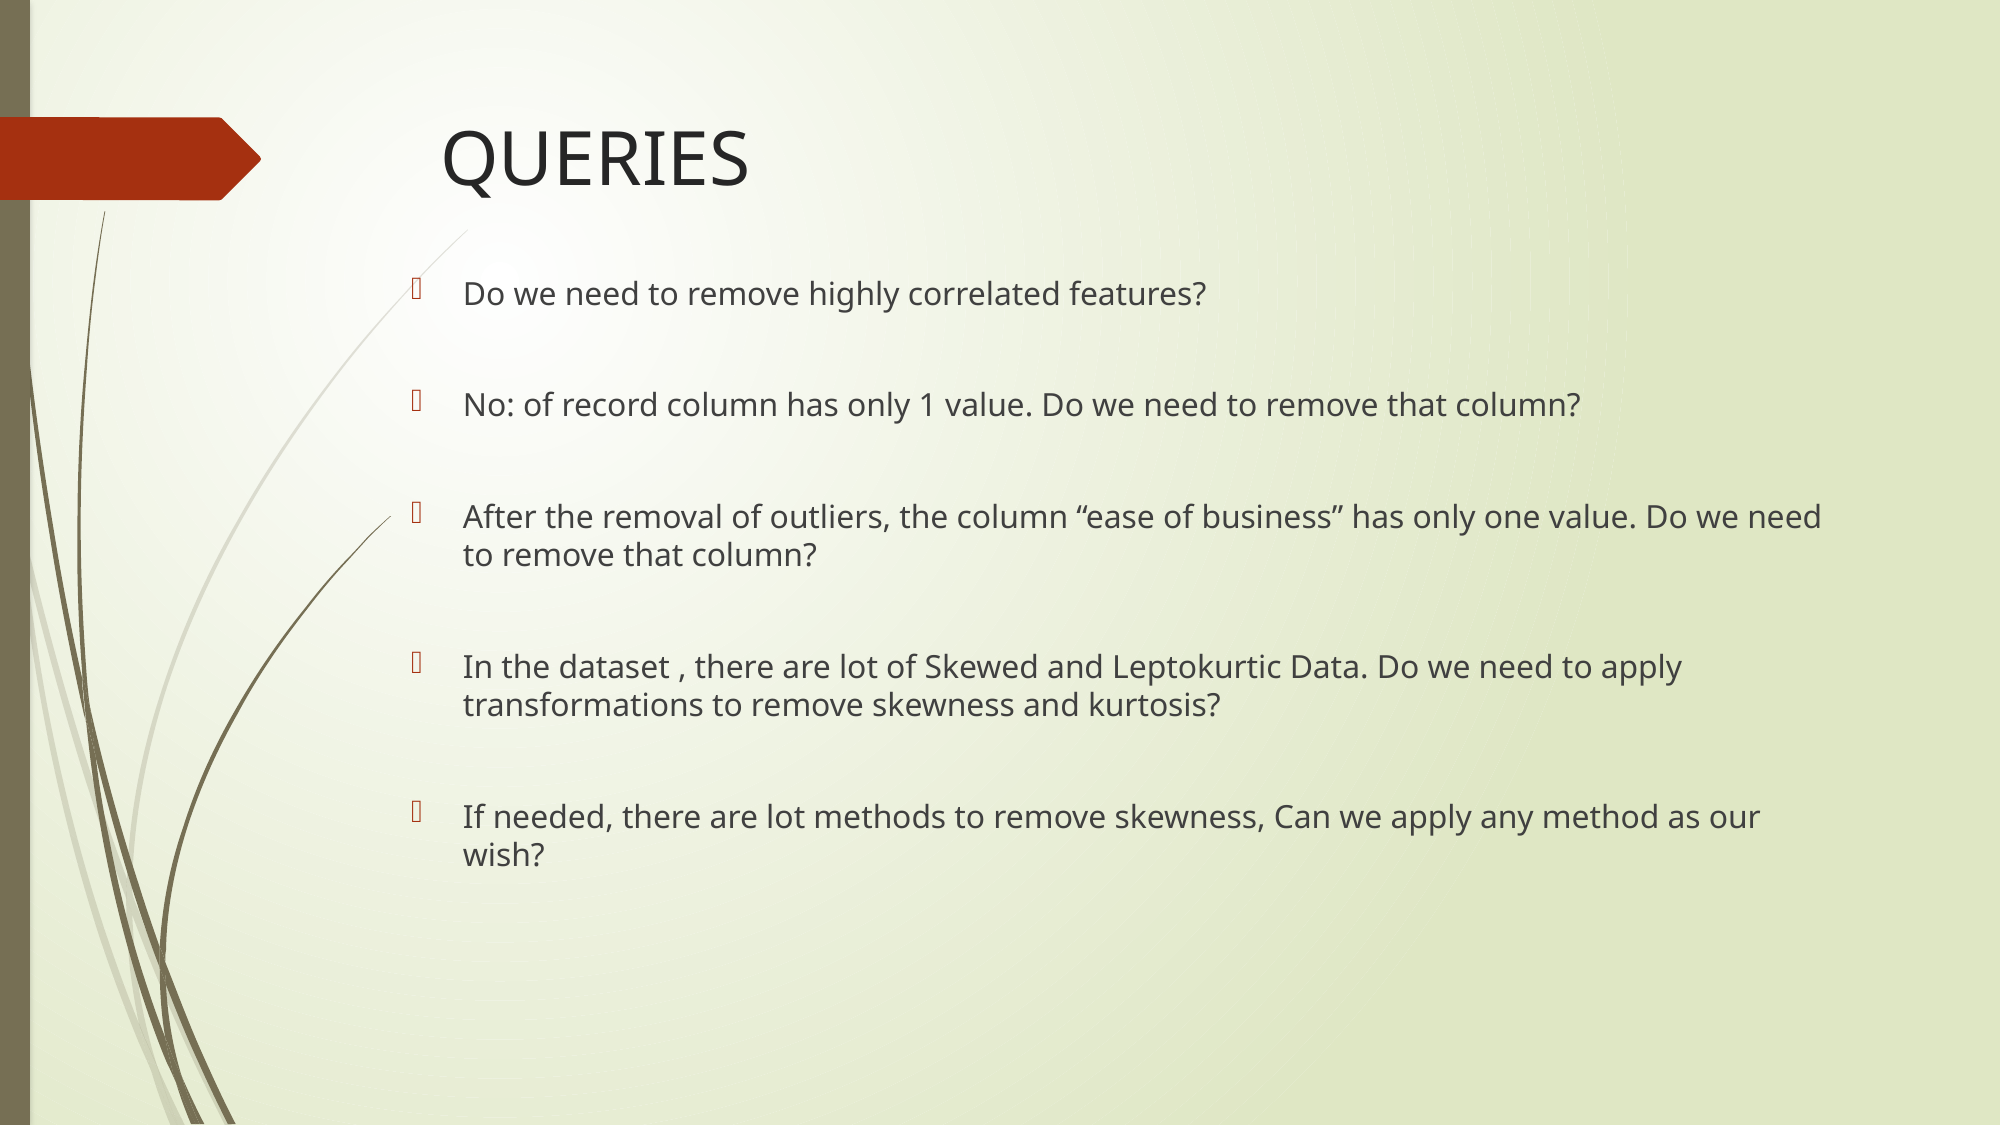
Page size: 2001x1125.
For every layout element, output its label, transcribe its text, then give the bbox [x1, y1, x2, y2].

title QUERIES [425, 102, 1888, 313]
list Do we need to remove highly correlated features? No: of record column has only 1 value. Do we need to remove that column? After the removal of outliers, the column “ease of business” has only one value. Do we need to remove that column? In the dataset , there are lot of Skewed and Leptokurtic Data. Do we need to apply transformations to remove skewness and kurtosis? If needed, there are lot methods to remove skewness, Can we apply any method as our wish? [396, 265, 1859, 886]
